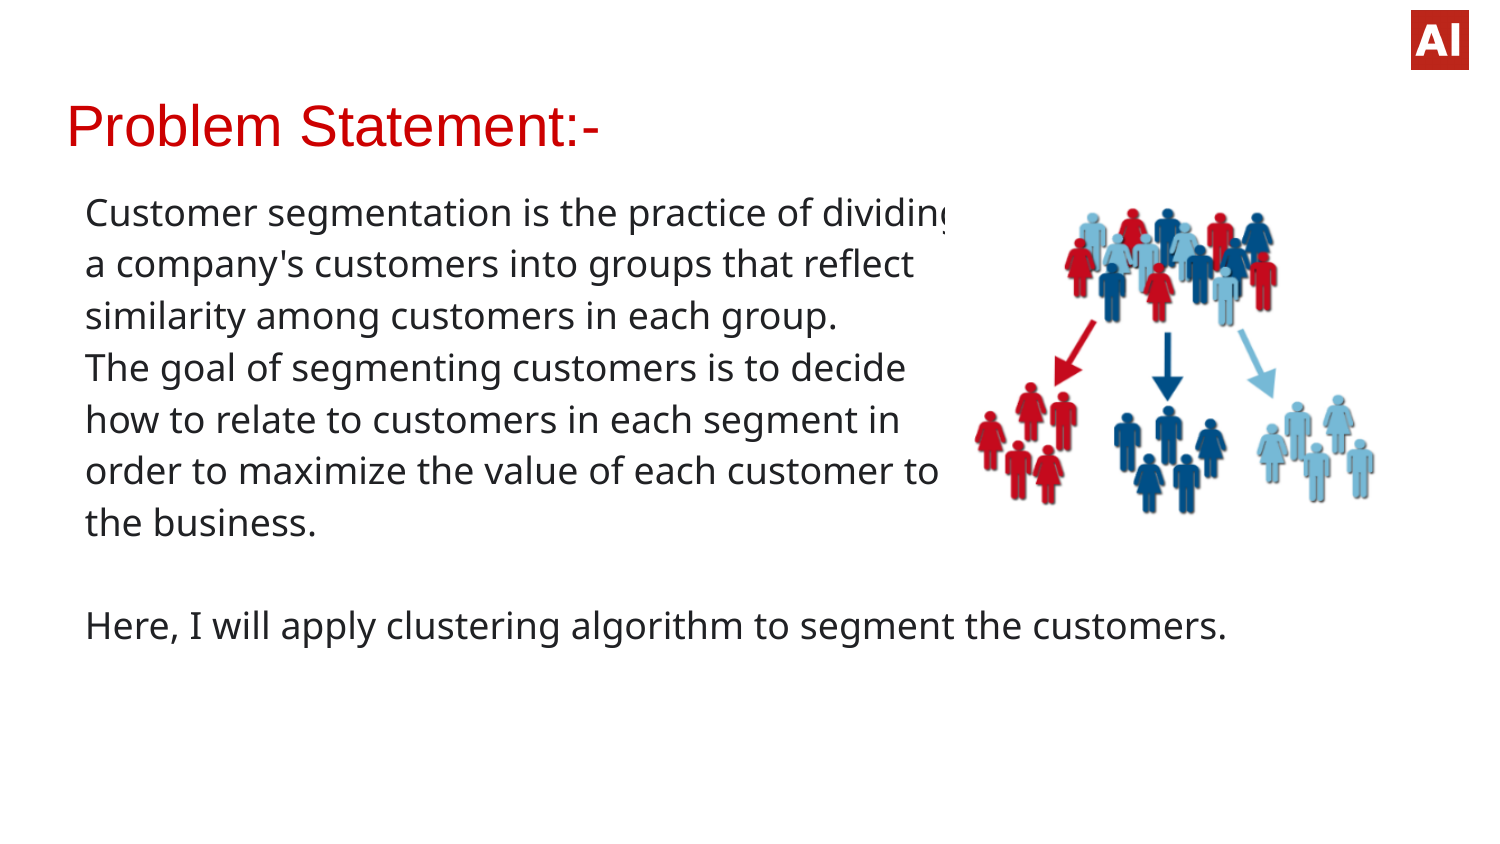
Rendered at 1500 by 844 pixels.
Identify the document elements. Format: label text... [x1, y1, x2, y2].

picture [945, 166, 1409, 540]
title Problem Statement:- [51, 72, 1449, 166]
list Customer segmentation is the practice of dividing a company's customers into groups that reflect similarity among customers in each group. The goal of segmenting customers is to decide how to relate to customers in each segment in order to maximize the value of each customer to the business. Here, I will apply clustering algorithm to segment the customers. [51, 166, 1449, 815]
picture [1411, 10, 1469, 70]
